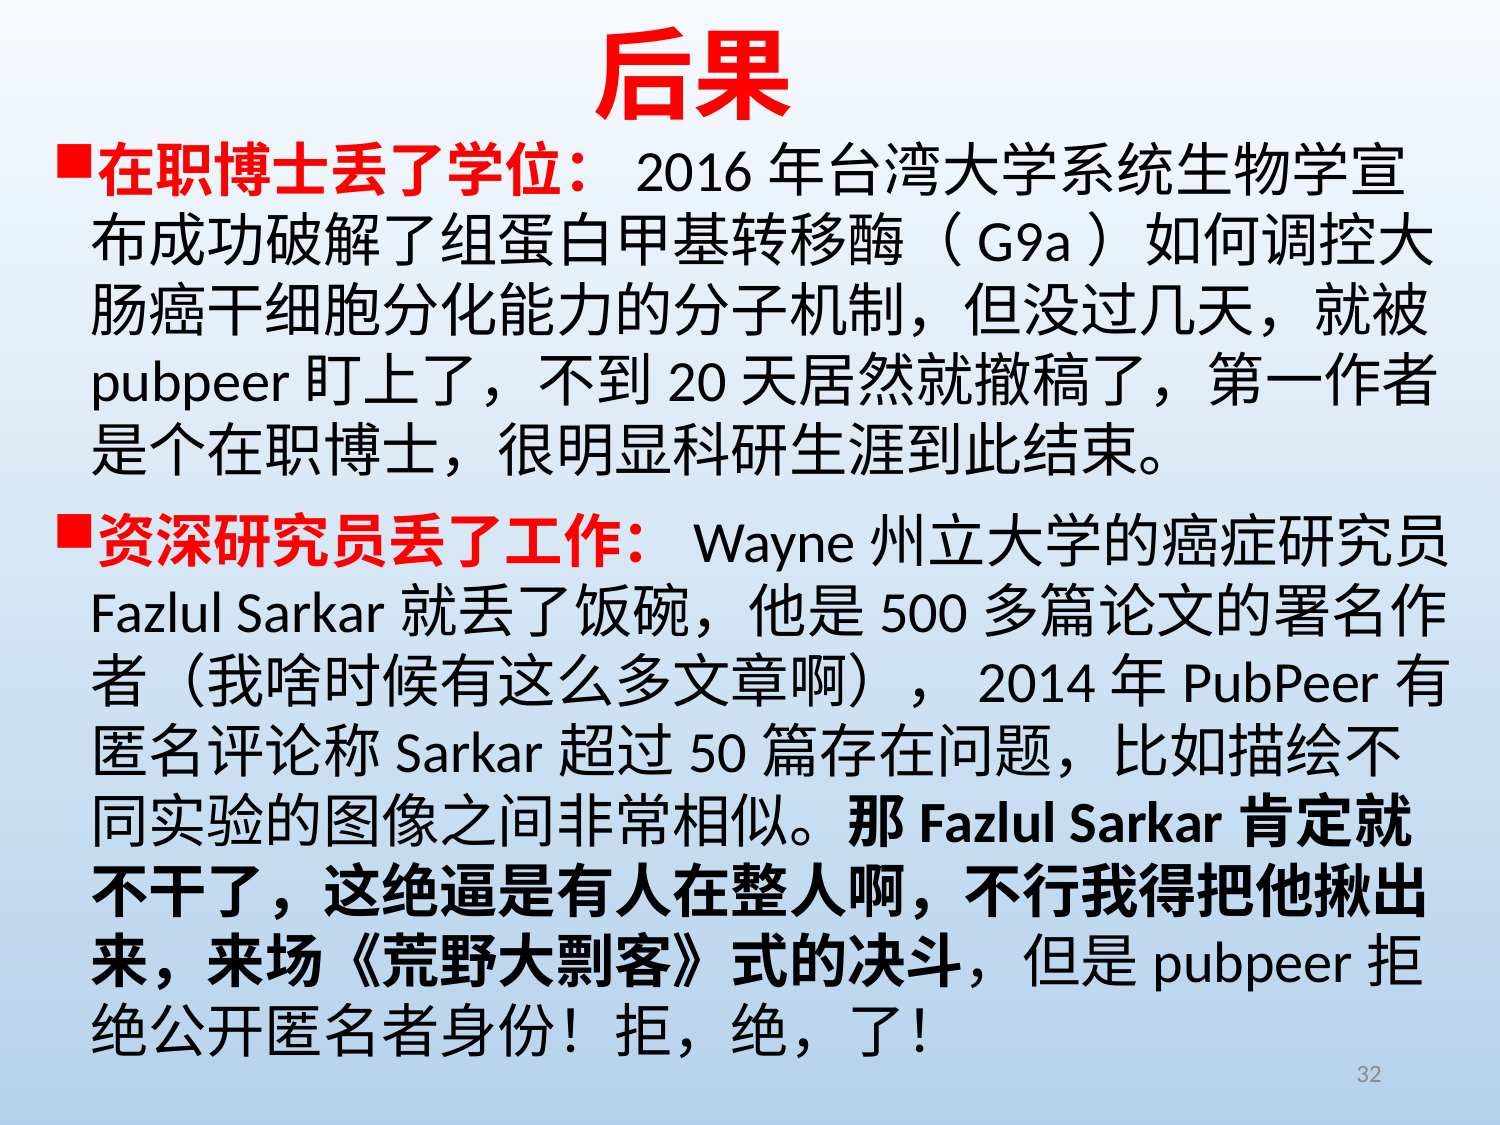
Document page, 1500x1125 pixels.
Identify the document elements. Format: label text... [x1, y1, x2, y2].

list 在职博士丢了学位：2016年台湾大学系统生物学宣布成功破解了组蛋白甲基转移酶（G9a）如何调控大肠癌干细胞分化能力的分子机制，但没过几天，就被pubpeer盯上了，不到20天居然就撤稿了，第一作者是个在职博士，很明显科研生涯到此结束。 资深研究员丢了工作：Wayne州立大学的癌症研究员Fazlul Sarkar就丢了饭碗，他是500多篇论文的署名作者（我啥时候有这么多文章啊），2014年PubPeer有匿名评论称Sarkar超过50篇存在问题，比如描绘不 同实验的图像之间非常相似。那Fazlul Sarkar肯定就不干了，这绝逼是有人在整人啊，不行我得把他揪出来，来场《荒野大剽客》式的决斗，但是pubpeer拒绝公开匿名者身份！拒，绝，了！ [37, 125, 1471, 1095]
slide_number 32 [1059, 1042, 1397, 1103]
title 后果 [267, 13, 1120, 125]
